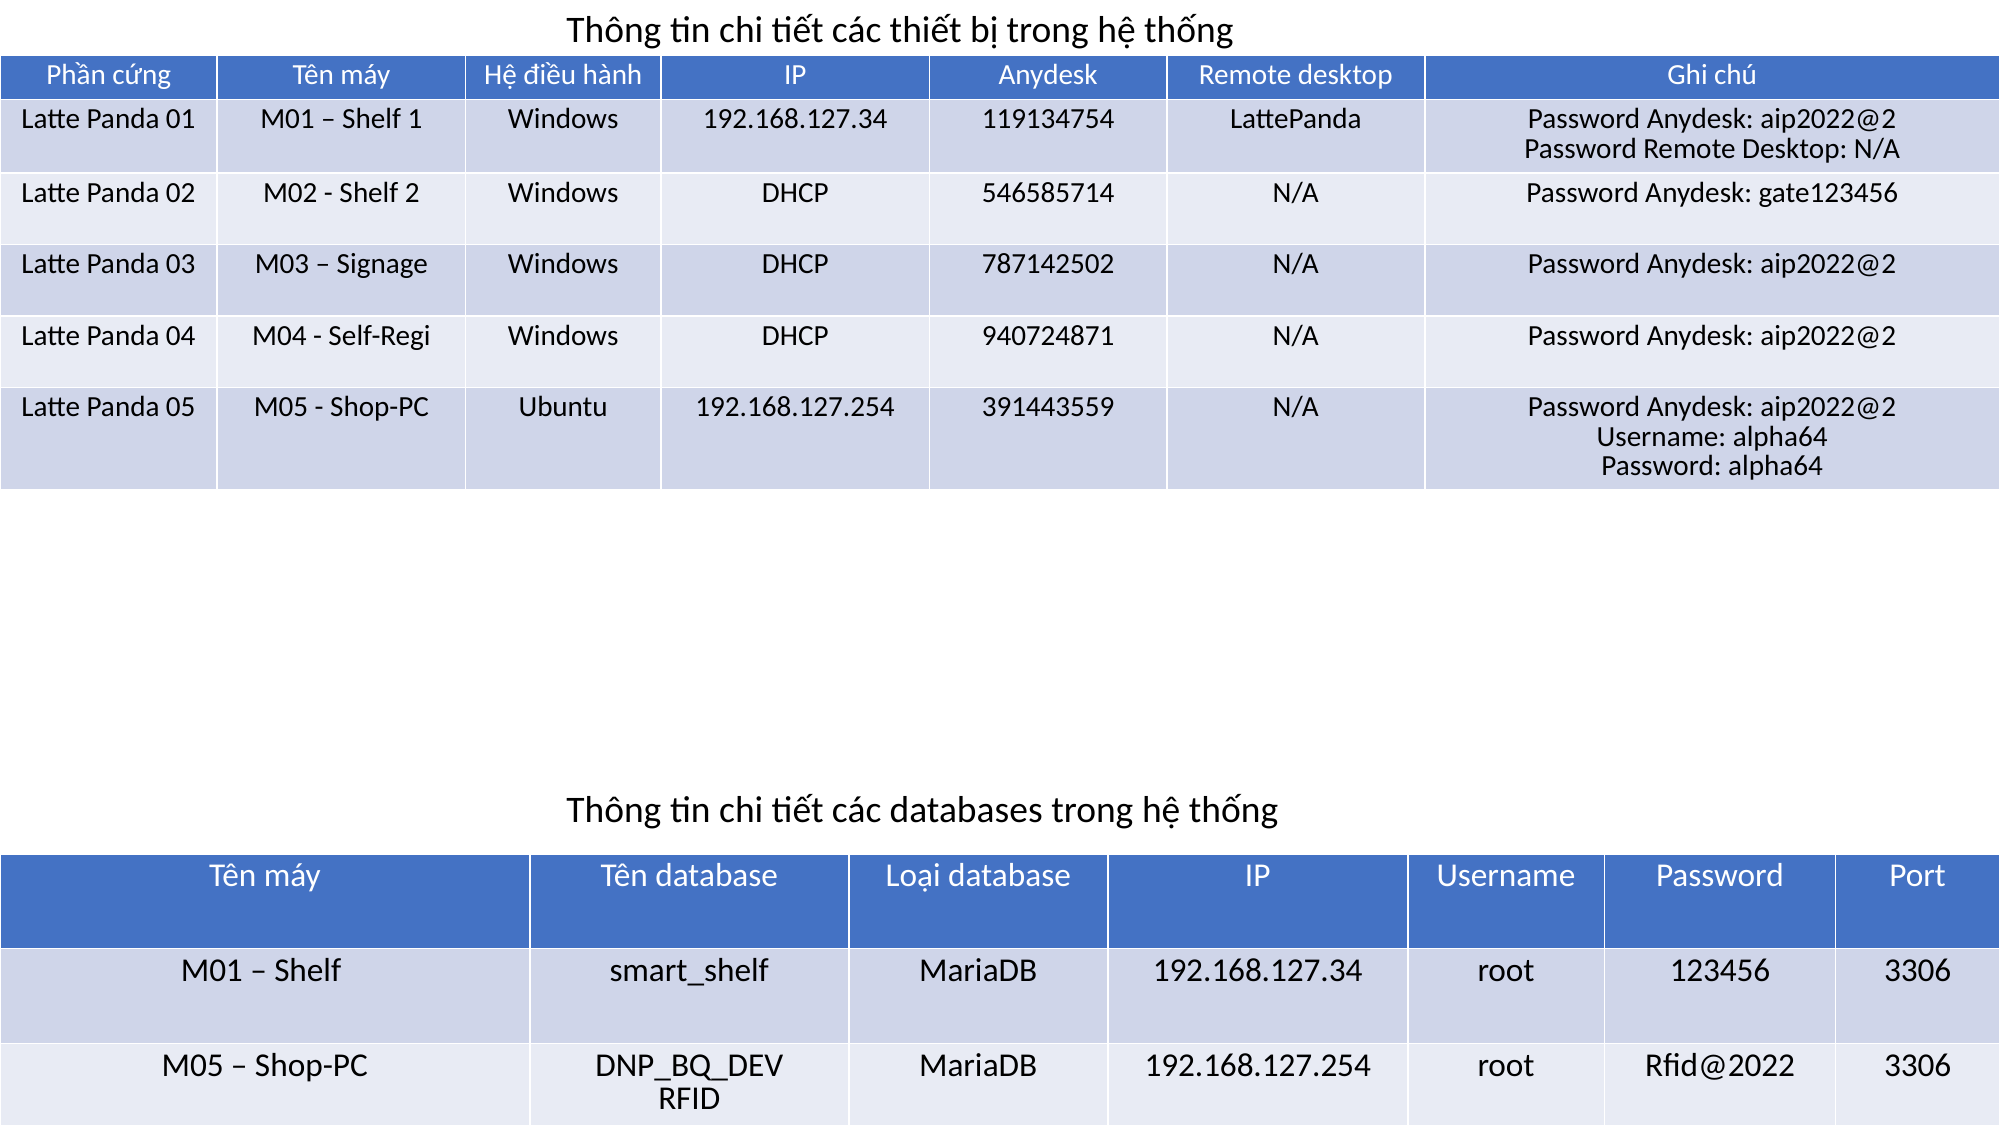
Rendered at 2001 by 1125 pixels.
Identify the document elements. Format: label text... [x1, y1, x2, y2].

table_cell root [1409, 1044, 1604, 1125]
table_cell M03 – Signage [218, 245, 465, 315]
table_cell Windows [466, 174, 660, 244]
table_cell Password Anydesk: aip2022@2 [1426, 317, 1999, 387]
text_box Thông tin chi tiết các thiết bị trong hệ thống [551, 0, 1260, 58]
table_cell Windows [466, 245, 660, 315]
table_header IP [662, 58, 929, 99]
table_cell 192.168.127.34 [662, 100, 929, 172]
table_cell root [1409, 949, 1604, 1043]
table_cell MariaDB [850, 949, 1107, 1043]
table_cell Windows [466, 100, 660, 172]
table_cell N/A [1168, 174, 1424, 244]
table_header IP [1109, 855, 1407, 948]
table_cell 192.168.127.254 [662, 388, 929, 489]
table_cell M05 – Shop-PC [1, 1044, 529, 1125]
table_cell 546585714 [930, 174, 1166, 244]
table_cell Windows [466, 317, 660, 387]
table_cell Password Anydesk: aip2022@2 Username: alpha64 Password: alpha64 [1426, 388, 1999, 489]
table_cell DHCP [662, 174, 929, 244]
table_cell 119134754 [930, 100, 1166, 172]
table_cell Latte Panda 03 [1, 245, 216, 315]
table_cell 192.168.127.254 [1109, 1044, 1407, 1125]
table_cell 787142502 [930, 245, 1166, 315]
table_header Anydesk [930, 58, 1166, 99]
table_cell 3306 [1836, 949, 1999, 1043]
table_cell Latte Panda 05 [1, 388, 216, 489]
table_cell M05 - Shop-PC [218, 388, 465, 489]
table_cell Password Anydesk: gate123456 [1426, 174, 1999, 244]
table_cell DNP_BQ_DEV RFID [531, 1044, 848, 1125]
table_cell M04 - Self-Regi [218, 317, 465, 387]
table_cell Password Anydesk: aip2022@2 [1426, 245, 1999, 315]
table_header Loại database [850, 855, 1107, 948]
table_header Tên database [531, 855, 848, 948]
table_cell M01 – Shelf [1, 949, 529, 1043]
table_cell M01 – Shelf 1 [218, 100, 465, 172]
table_cell Latte Panda 01 [1, 100, 216, 172]
table_header Hệ điều hành [466, 56, 660, 99]
table_header Phần cứng [1, 56, 216, 99]
table_header Port [1836, 855, 1999, 948]
table_cell Ubuntu [466, 388, 660, 489]
table_header Password [1605, 855, 1835, 948]
table_cell N/A [1168, 245, 1424, 315]
table_cell LattePanda [1168, 100, 1424, 172]
table_cell 192.168.127.34 [1109, 949, 1407, 1043]
table_cell Rfid@2022 [1605, 1044, 1835, 1125]
table_cell DHCP [662, 245, 929, 315]
table_cell 3306 [1836, 1044, 1999, 1125]
table_cell N/A [1168, 317, 1424, 387]
table_cell 391443559 [930, 388, 1166, 489]
text_box Thông tin chi tiết các databases trong hệ thống [551, 777, 1344, 837]
table_header Tên máy [218, 56, 465, 99]
table_cell N/A [1168, 388, 1424, 489]
table_header Ghi chú [1426, 56, 1999, 99]
table_cell smart_shelf [531, 949, 848, 1043]
table_cell MariaDB [850, 1044, 1107, 1125]
table_cell 123456 [1605, 949, 1835, 1043]
table_cell 940724871 [930, 317, 1166, 387]
table_header Username [1409, 855, 1604, 948]
table_cell DHCP [662, 317, 929, 387]
table_cell Latte Panda 02 [1, 174, 216, 244]
table_header Remote desktop [1168, 56, 1424, 99]
table_cell M02 - Shelf 2 [218, 174, 465, 244]
table_header Tên máy [1, 855, 529, 948]
table_cell Password Anydesk: aip2022@2 Password Remote Desktop: N/A [1426, 100, 1999, 172]
table_cell Latte Panda 04 [1, 317, 216, 387]
